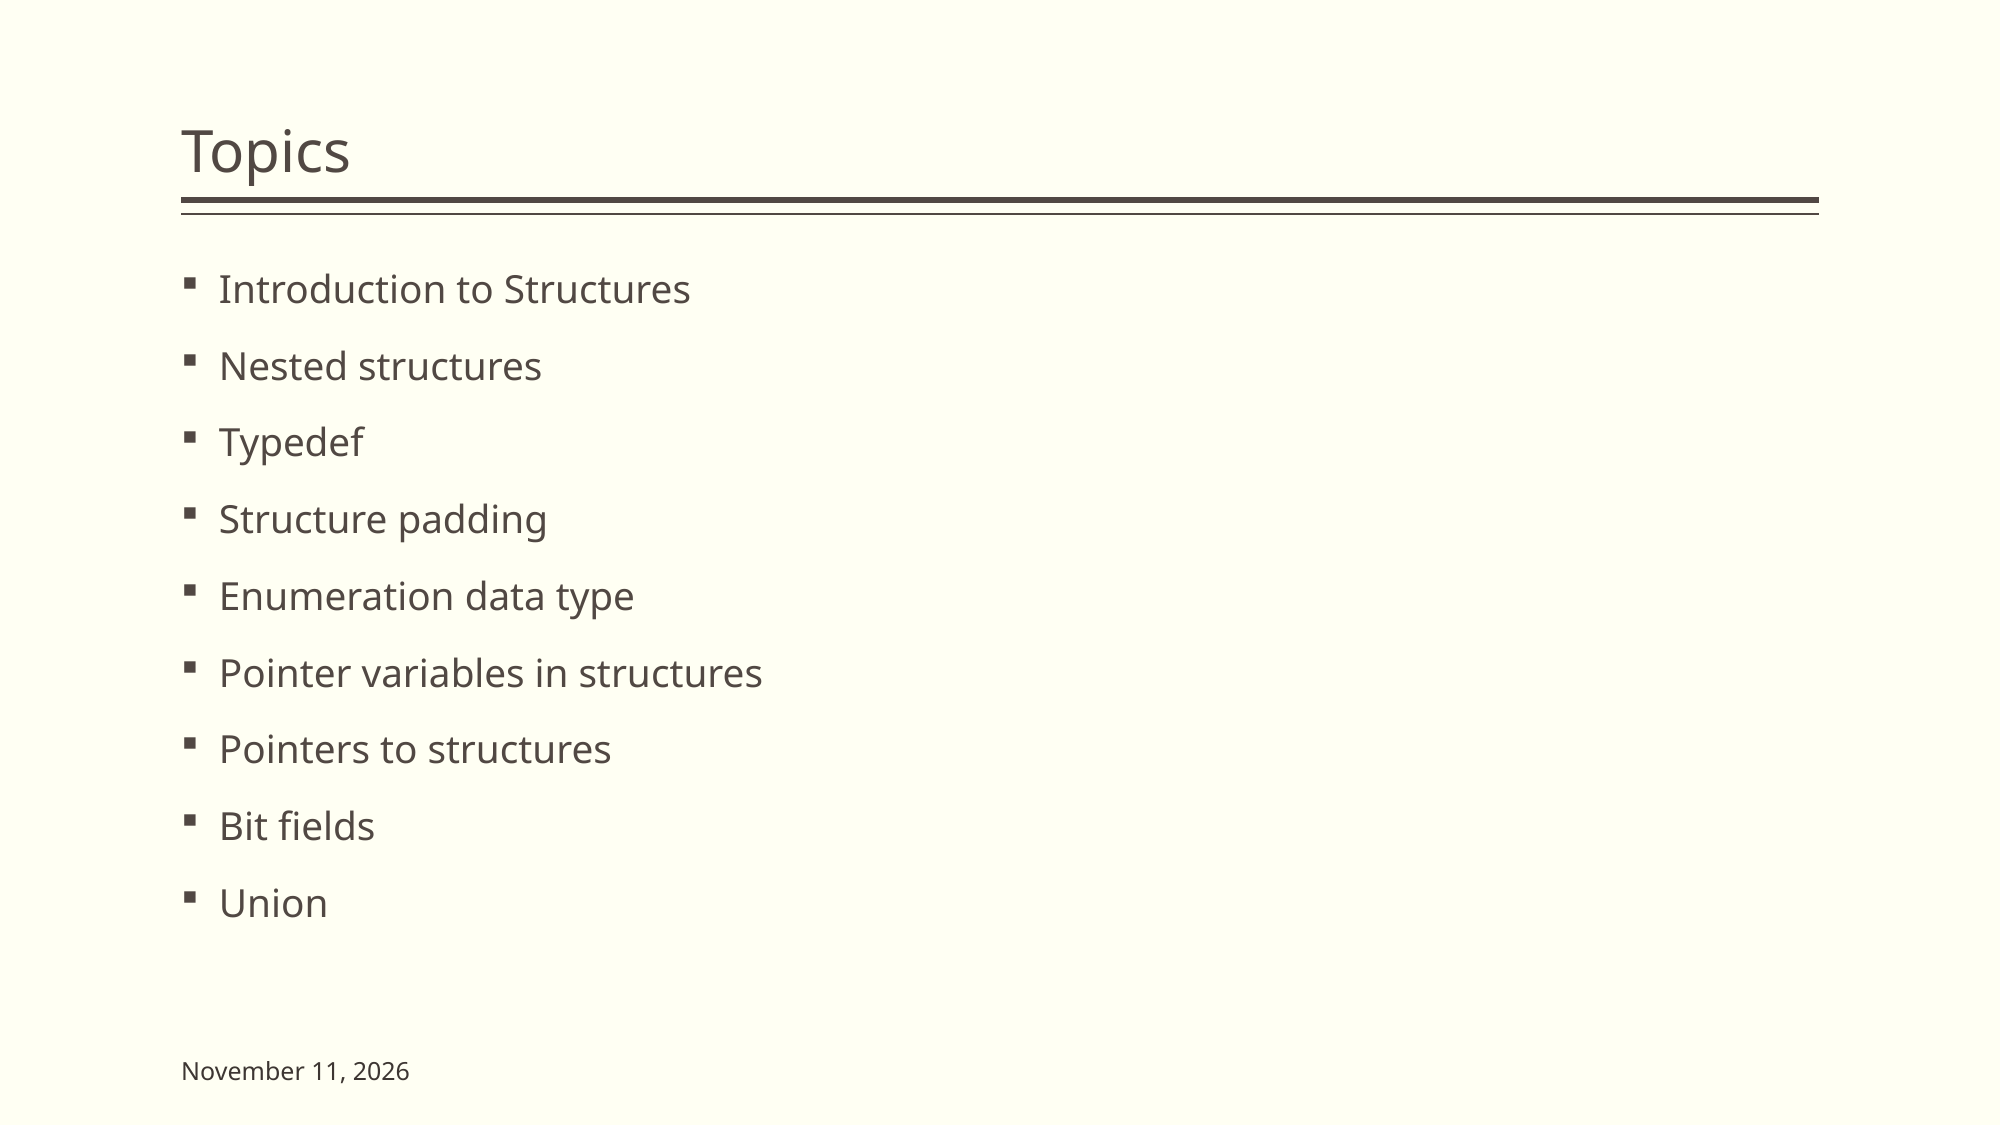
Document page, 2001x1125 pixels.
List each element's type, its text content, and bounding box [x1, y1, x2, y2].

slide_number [181, 1042, 482, 1103]
list Introduction to Structures Nested structures Typedef Structure padding Enumeration data type Pointer variables in structures Pointers to structures Bit fields Union [181, 262, 1819, 935]
title Topics [181, 12, 1819, 193]
